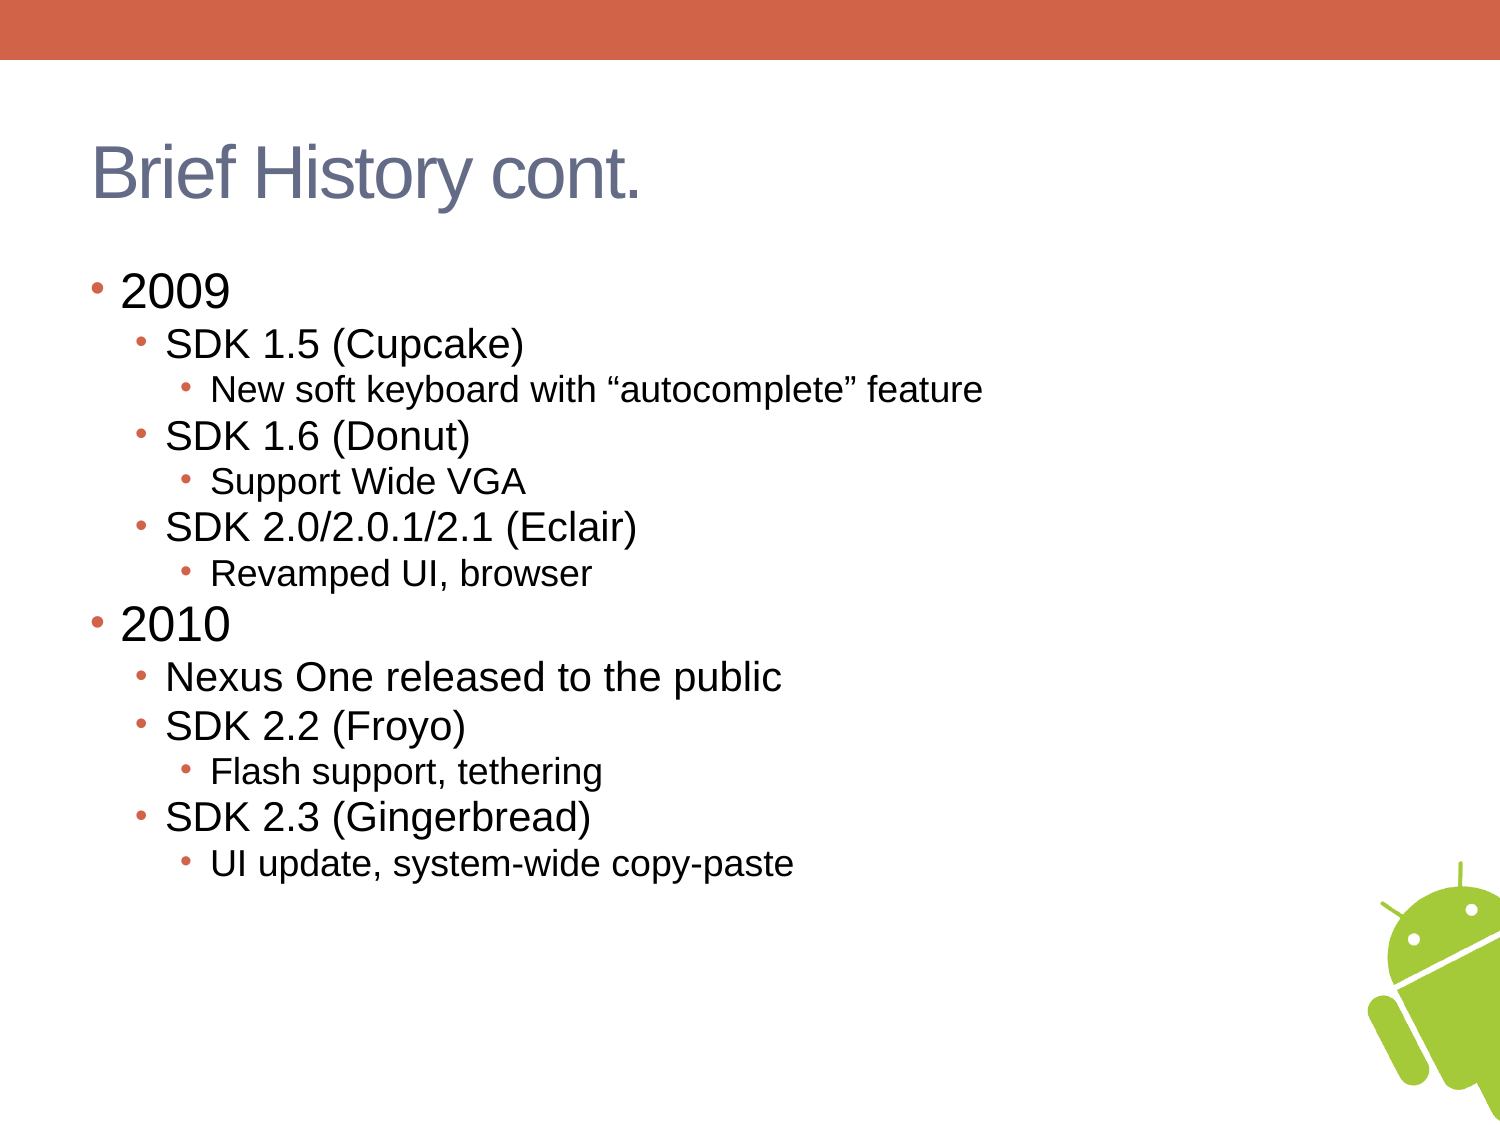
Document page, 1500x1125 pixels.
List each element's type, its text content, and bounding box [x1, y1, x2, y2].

picture [1362, 860, 1500, 1125]
list 2009 SDK 1.5 (Cupcake) New soft keyboard with “autocomplete” feature SDK 1.6 (Donut) Support Wide VGA SDK 2.0/2.0.1/2.1 (Eclair) Revamped UI, browser 2010 Nexus One released to the public SDK 2.2 (Froyo) Flash support, tethering SDK 2.3 (Gingerbread) UI update, system-wide copy-paste [75, 262, 1425, 1063]
title Brief History cont. [75, 87, 1425, 250]
